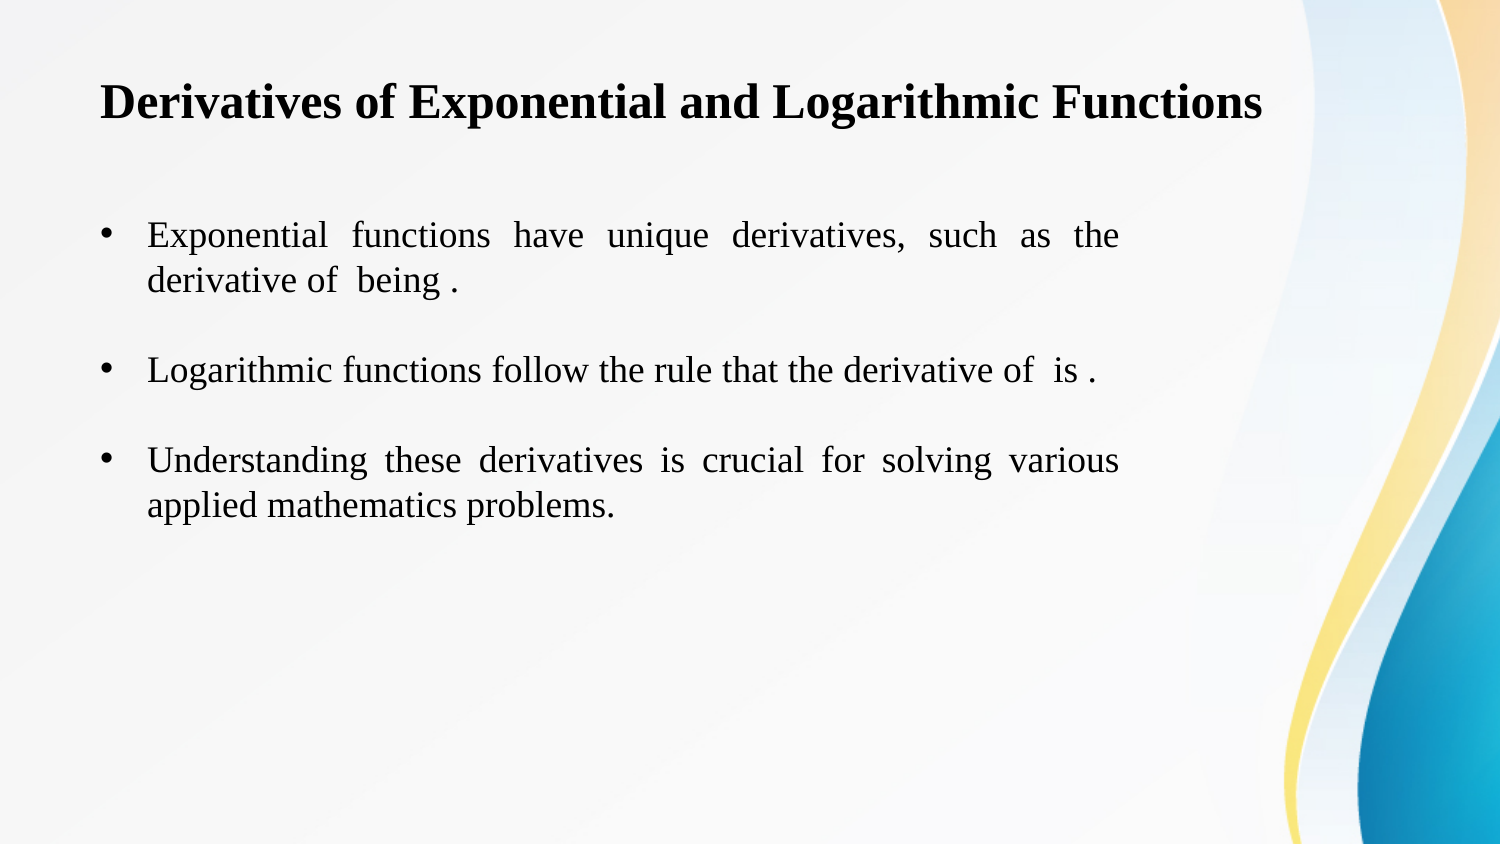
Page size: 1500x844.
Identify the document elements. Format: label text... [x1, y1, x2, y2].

picture [0, 0, 1500, 844]
text_box Derivatives of Exponential and Logarithmic Functions [85, 61, 1350, 181]
